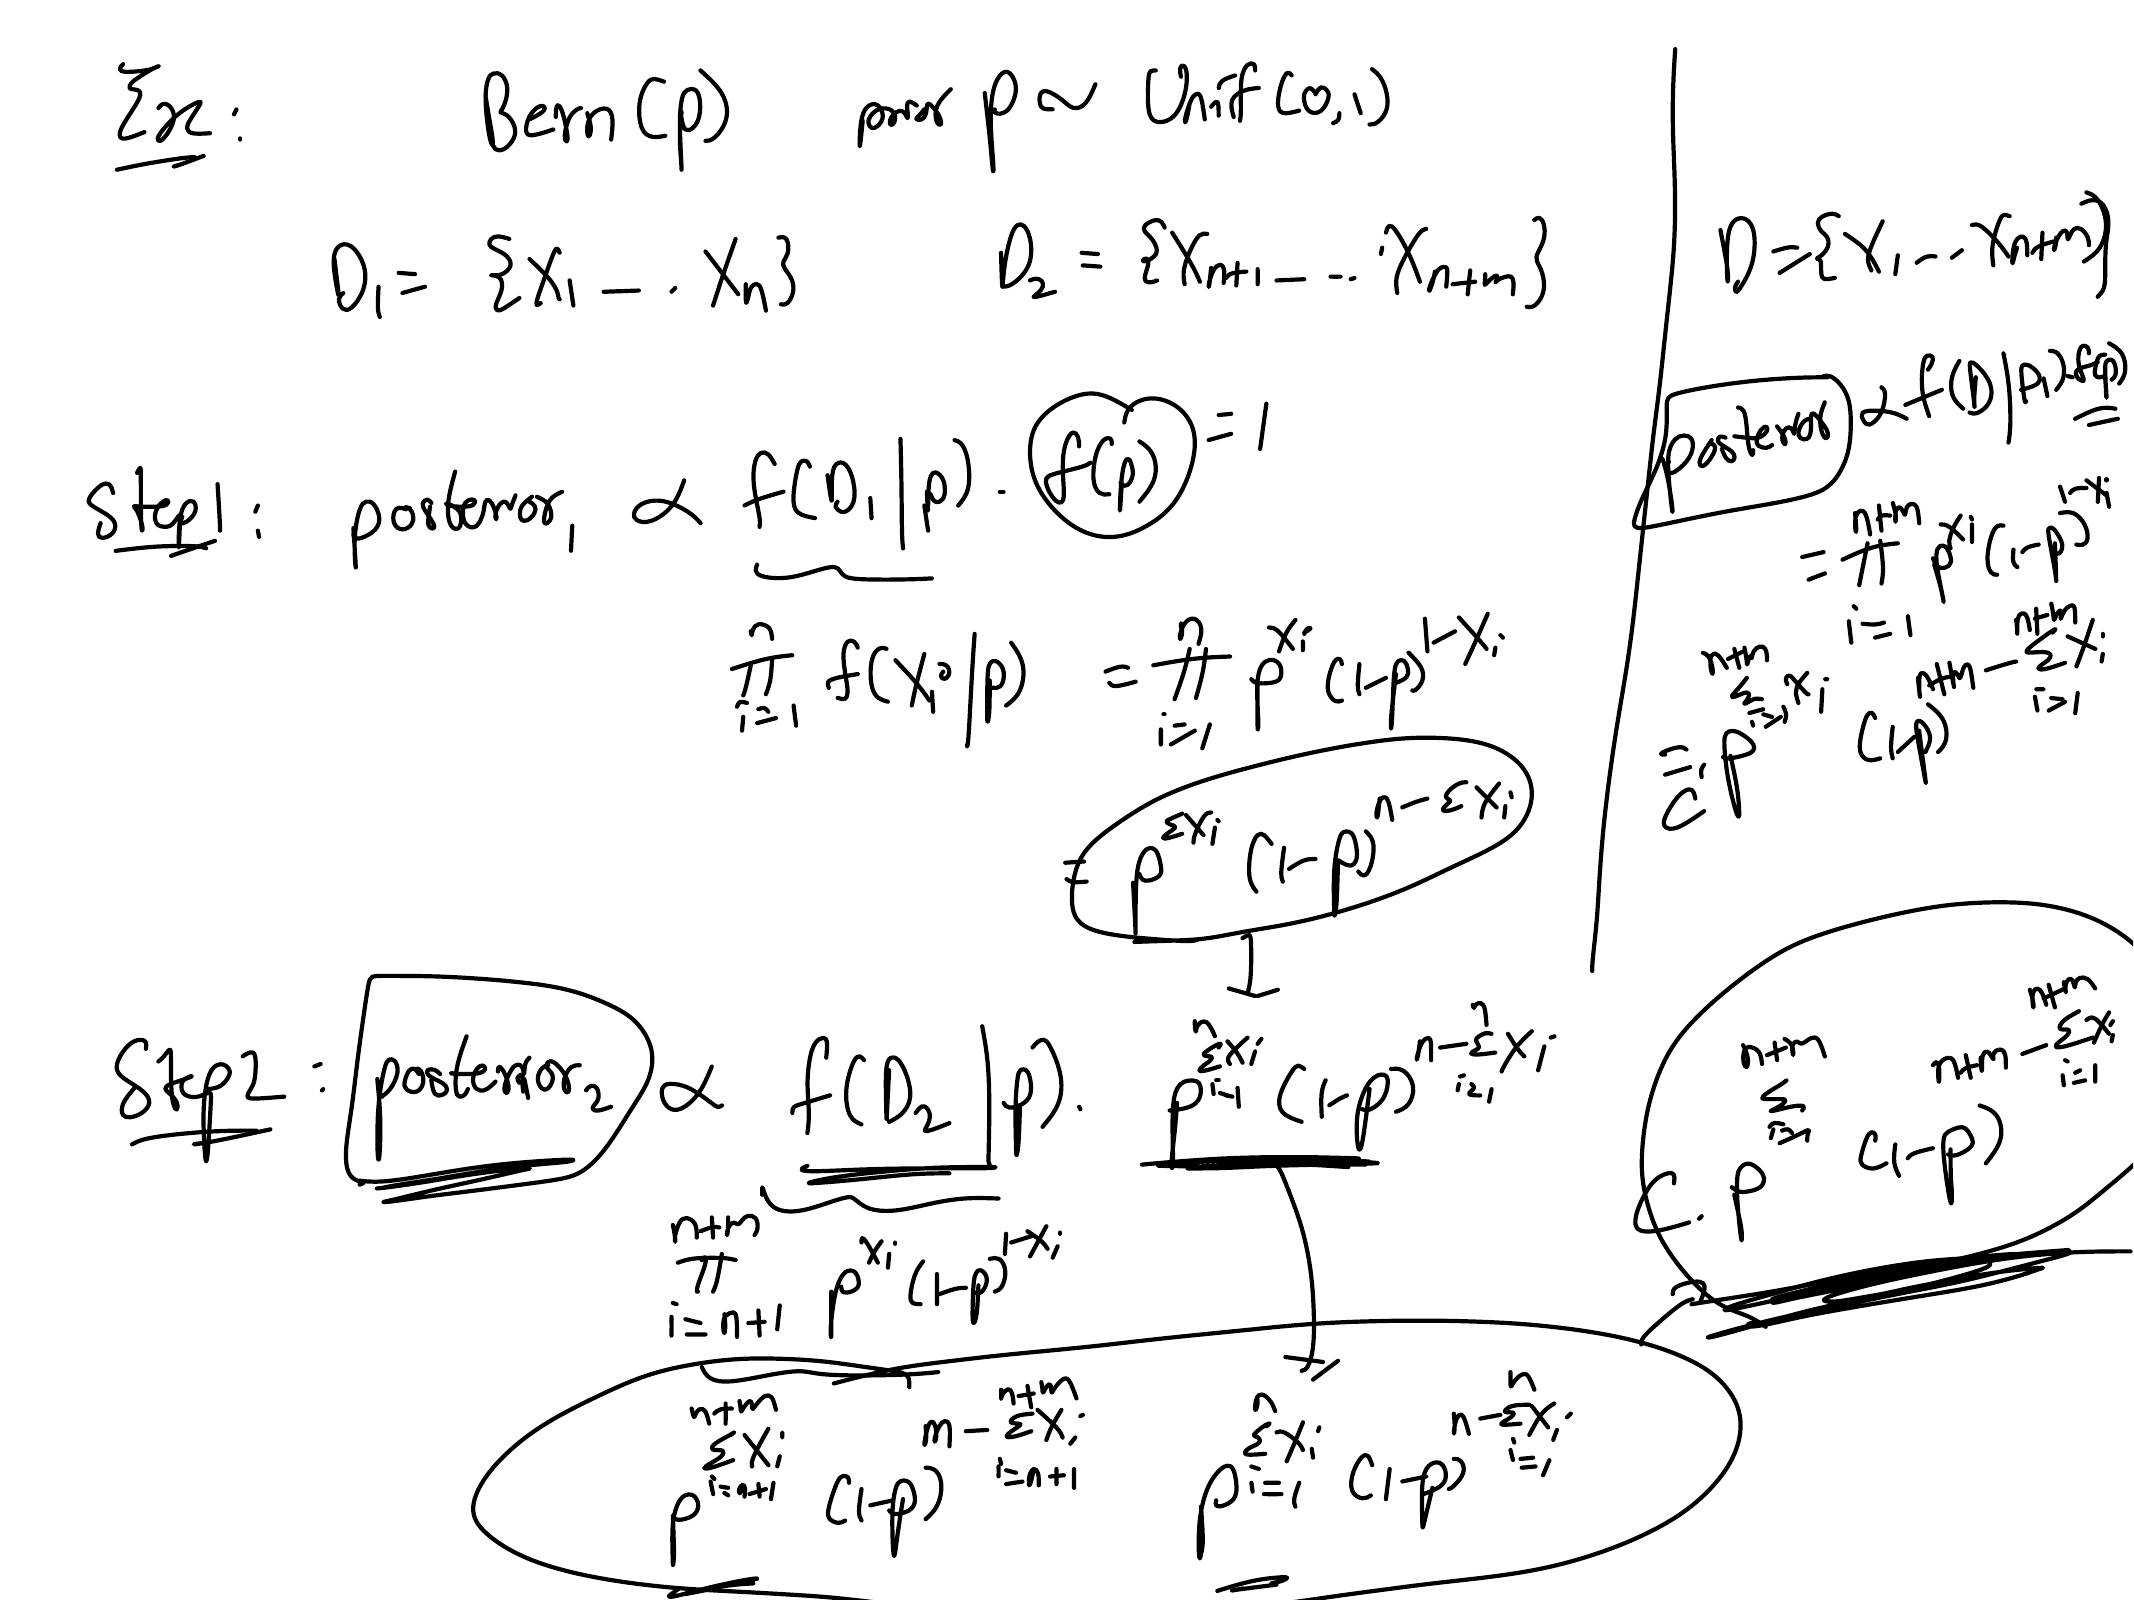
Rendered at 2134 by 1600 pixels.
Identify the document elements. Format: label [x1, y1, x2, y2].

text_box [88, 48, 2134, 1600]
